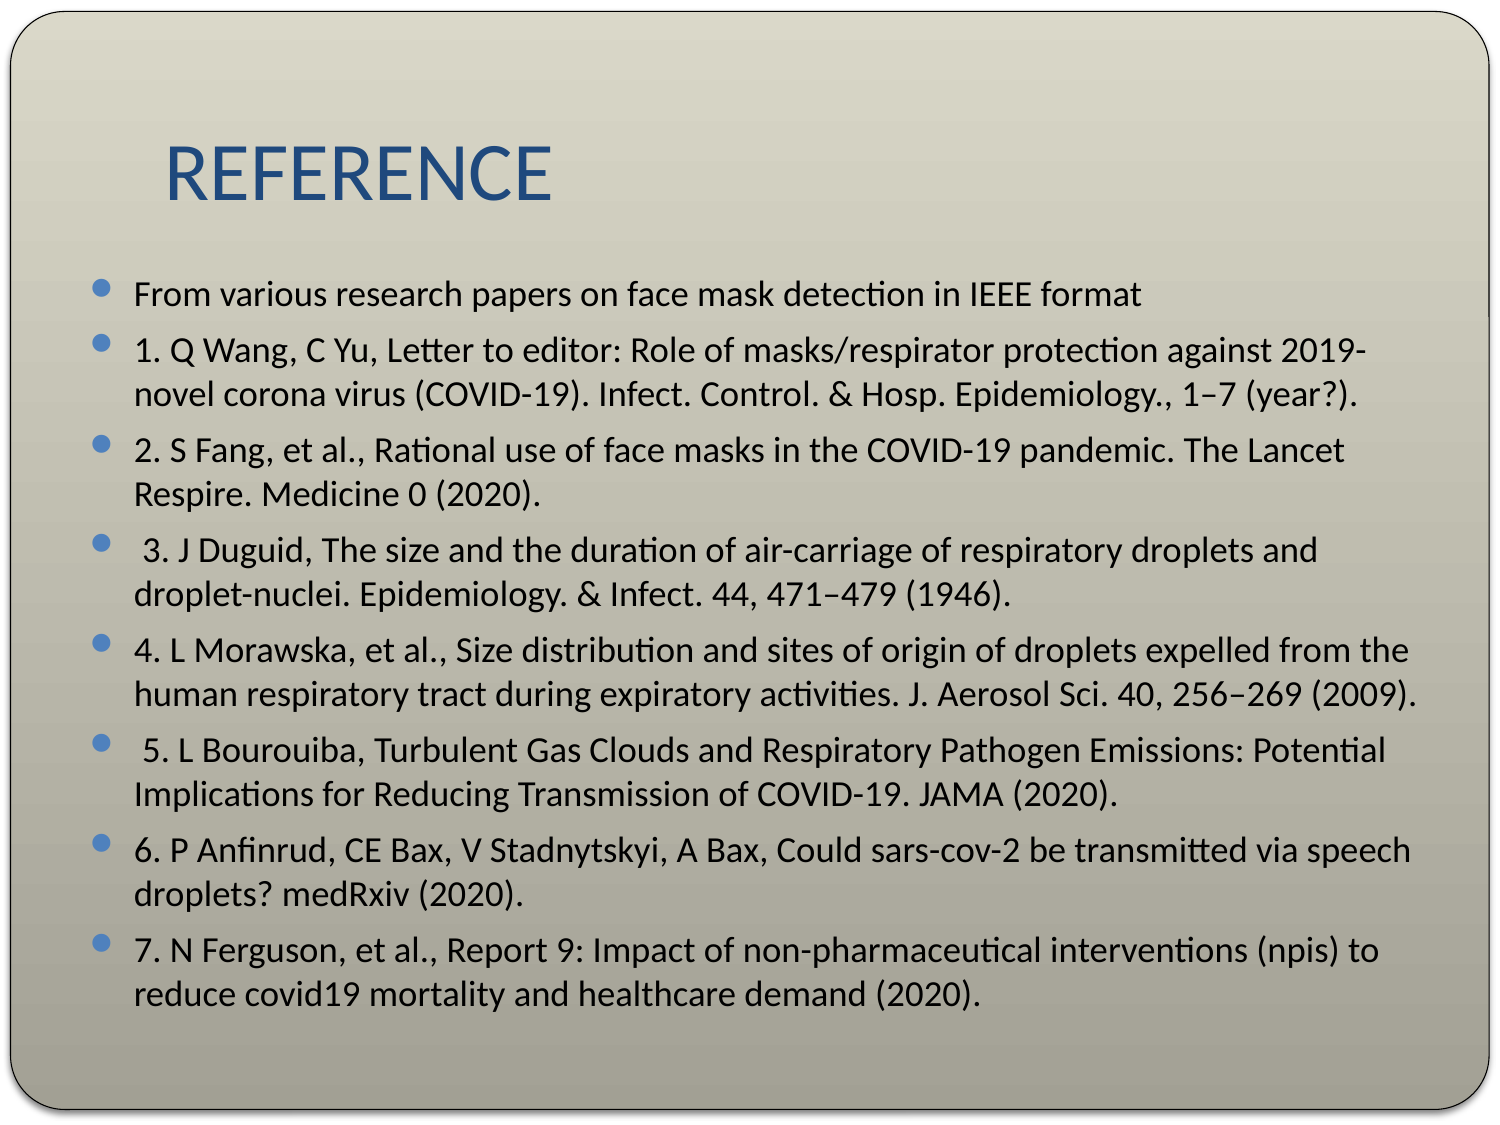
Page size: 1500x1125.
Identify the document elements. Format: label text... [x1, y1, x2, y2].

title REFERENCE [150, 45, 1425, 233]
list From various research papers on face mask detection in IEEE format 1. Q Wang, C Yu, Letter to editor: Role of masks/respirator protection against 2019-novel corona virus (COVID-19). Infect. Control. & Hosp. Epidemiology., 1–7 (year?). 2. S Fang, et al., Rational use of face masks in the COVID-19 pandemic. The Lancet Respire. Medicine 0 (2020). 3. J Duguid, The size and the duration of air-carriage of respiratory droplets and droplet-nuclei. Epidemiology. & Infect. 44, 471–479 (1946). 4. L Morawska, et al., Size distribution and sites of origin of droplets expelled from the human respiratory tract during expiratory activities. J. Aerosol Sci. 40, 256–269 (2009). 5. L Bourouiba, Turbulent Gas Clouds and Respiratory Pathogen Emissions: Potential Implications for Reducing Transmission of COVID-19. JAMA (2020). 6. P Anfinrud, CE Bax, V Stadnytskyi, A Bax, Could sars-cov-2 be transmitted via speech droplets? medRxiv (2020). 7. N Ferguson, et al., Report 9: Impact of non-pharmaceutical interventions (npis) to reduce covid19 mortality and healthcare demand (2020). [75, 262, 1436, 1071]
